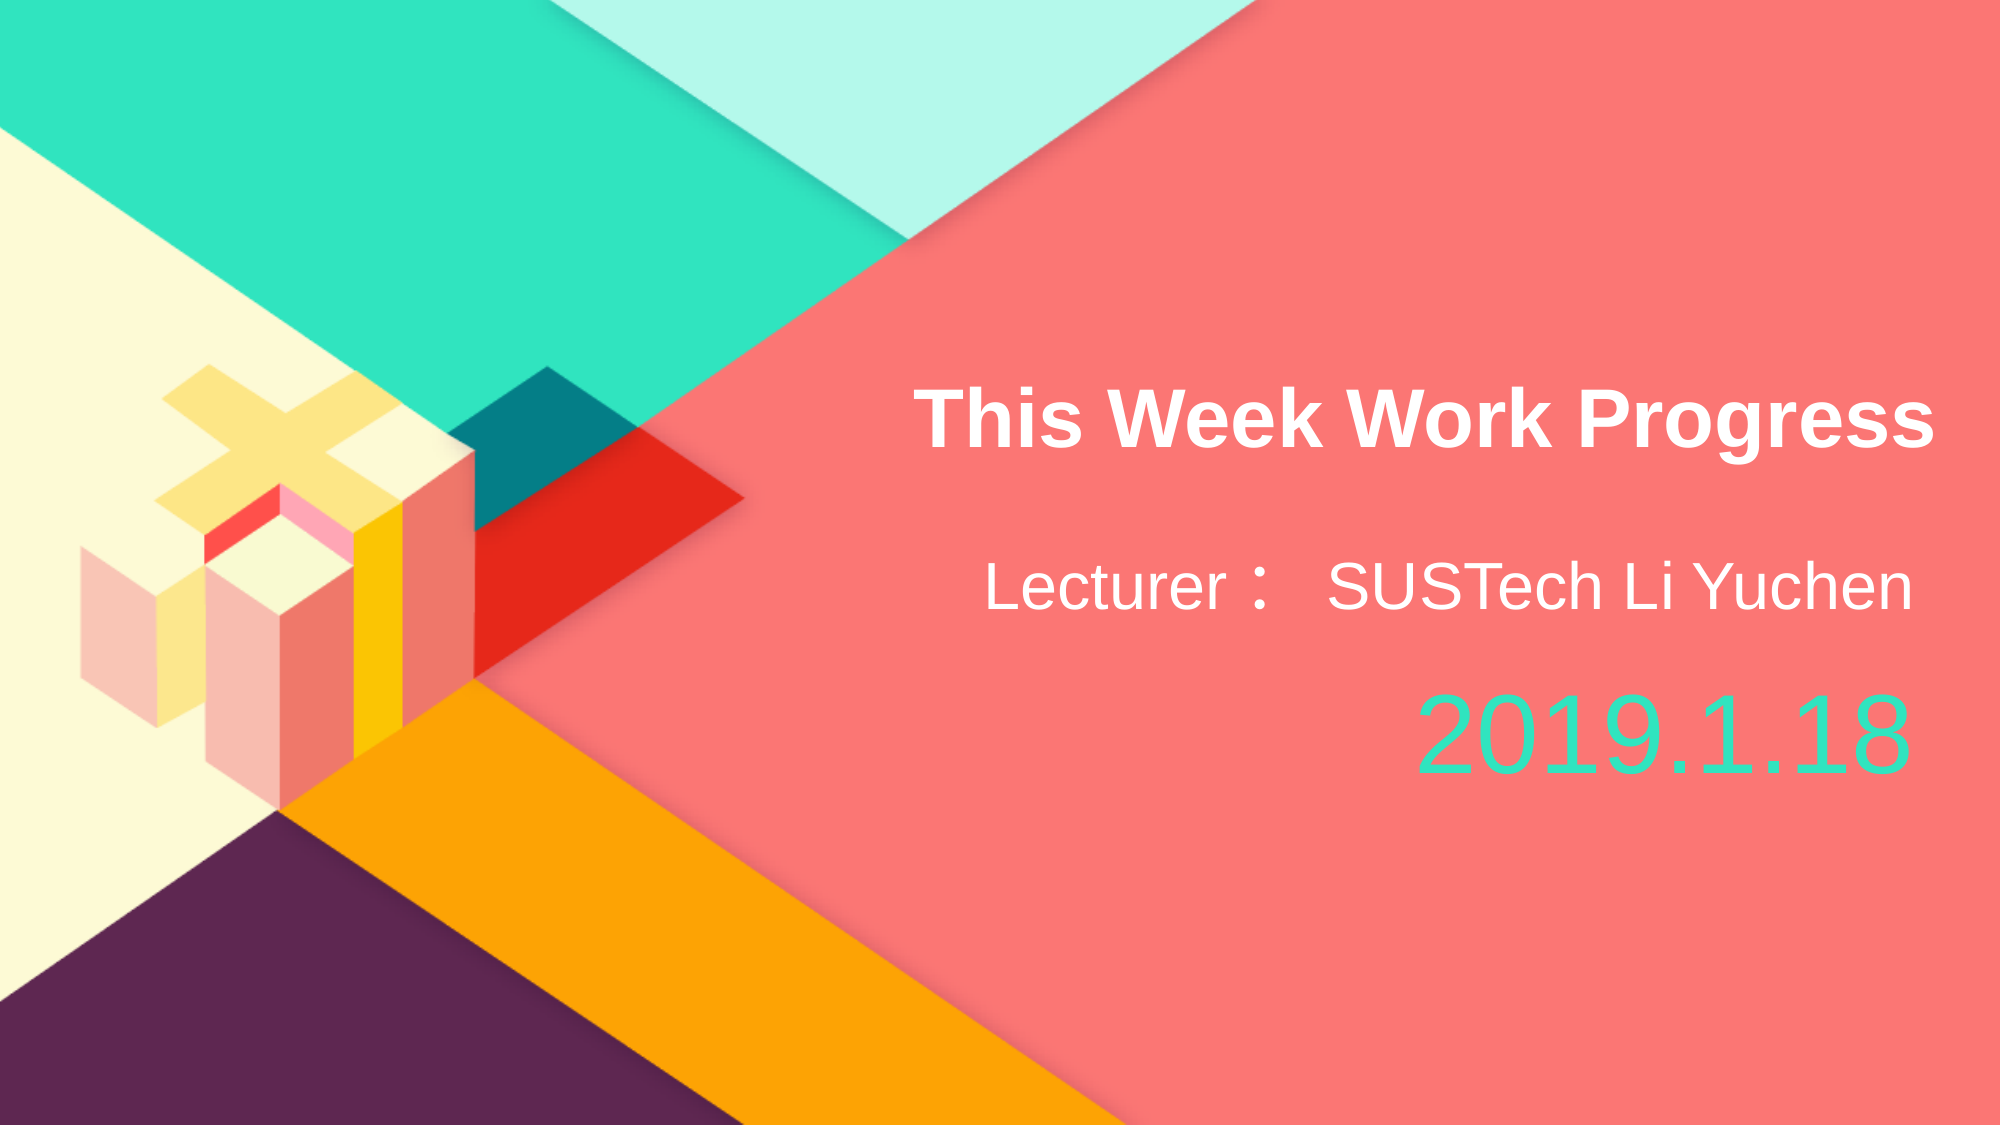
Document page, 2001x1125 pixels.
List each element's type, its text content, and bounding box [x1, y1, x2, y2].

text_box 2019.1.18 [1399, 654, 1988, 804]
picture [0, 0, 2000, 1125]
title This Week Work Progress [771, 319, 1953, 521]
subtitle Lecturer：SUSTech Li Yuchen [576, 541, 1930, 634]
